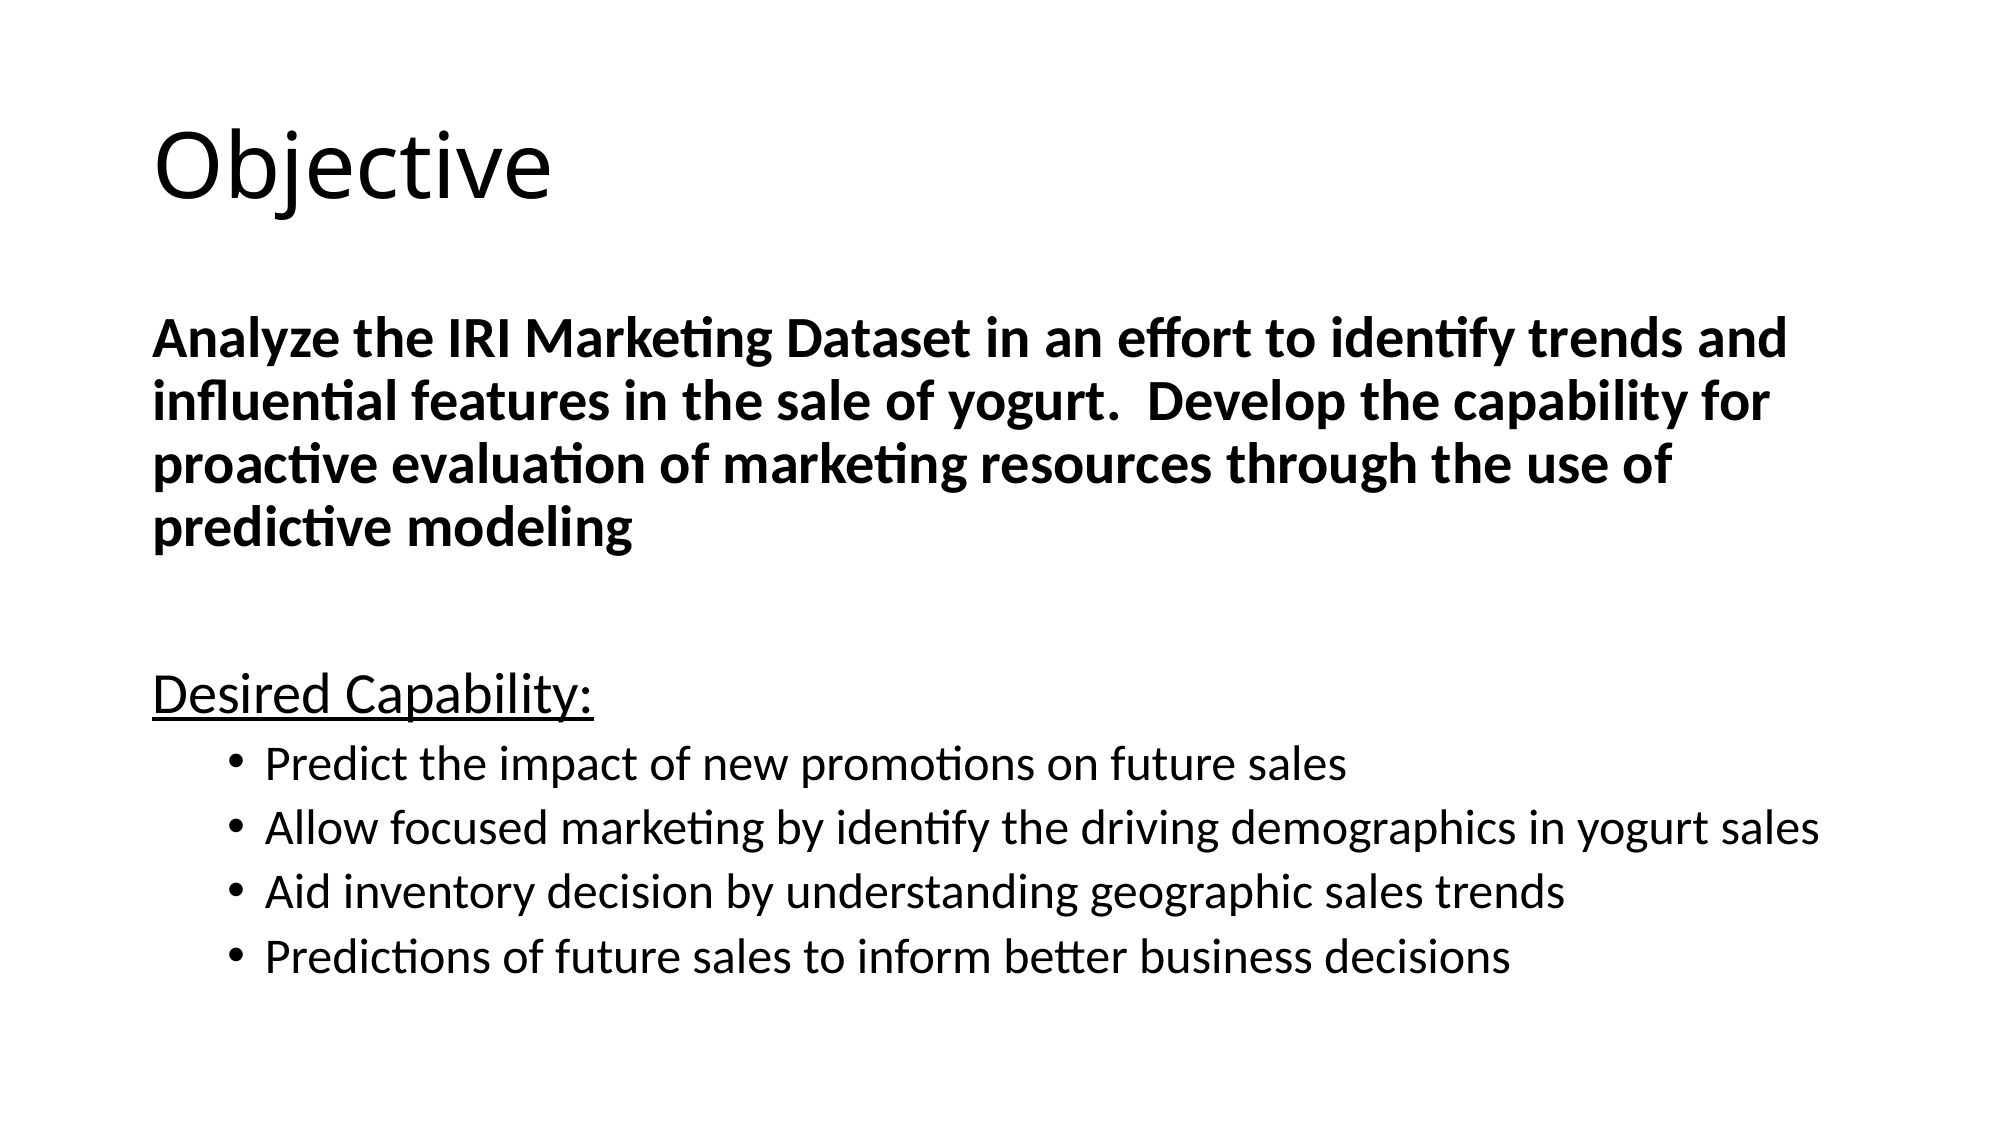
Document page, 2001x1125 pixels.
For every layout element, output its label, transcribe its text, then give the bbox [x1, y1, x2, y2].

title Objective [137, 59, 1863, 278]
list Analyze the IRI Marketing Dataset in an effort to identify trends and influential features in the sale of yogurt. Develop the capability for proactive evaluation of marketing resources through the use of predictive modeling Desired Capability: Predict the impact of new promotions on future sales Allow focused marketing by identify the driving demographics in yogurt sales Aid inventory decision by understanding geographic sales trends Predictions of future sales to inform better business decisions [137, 299, 1863, 1014]
